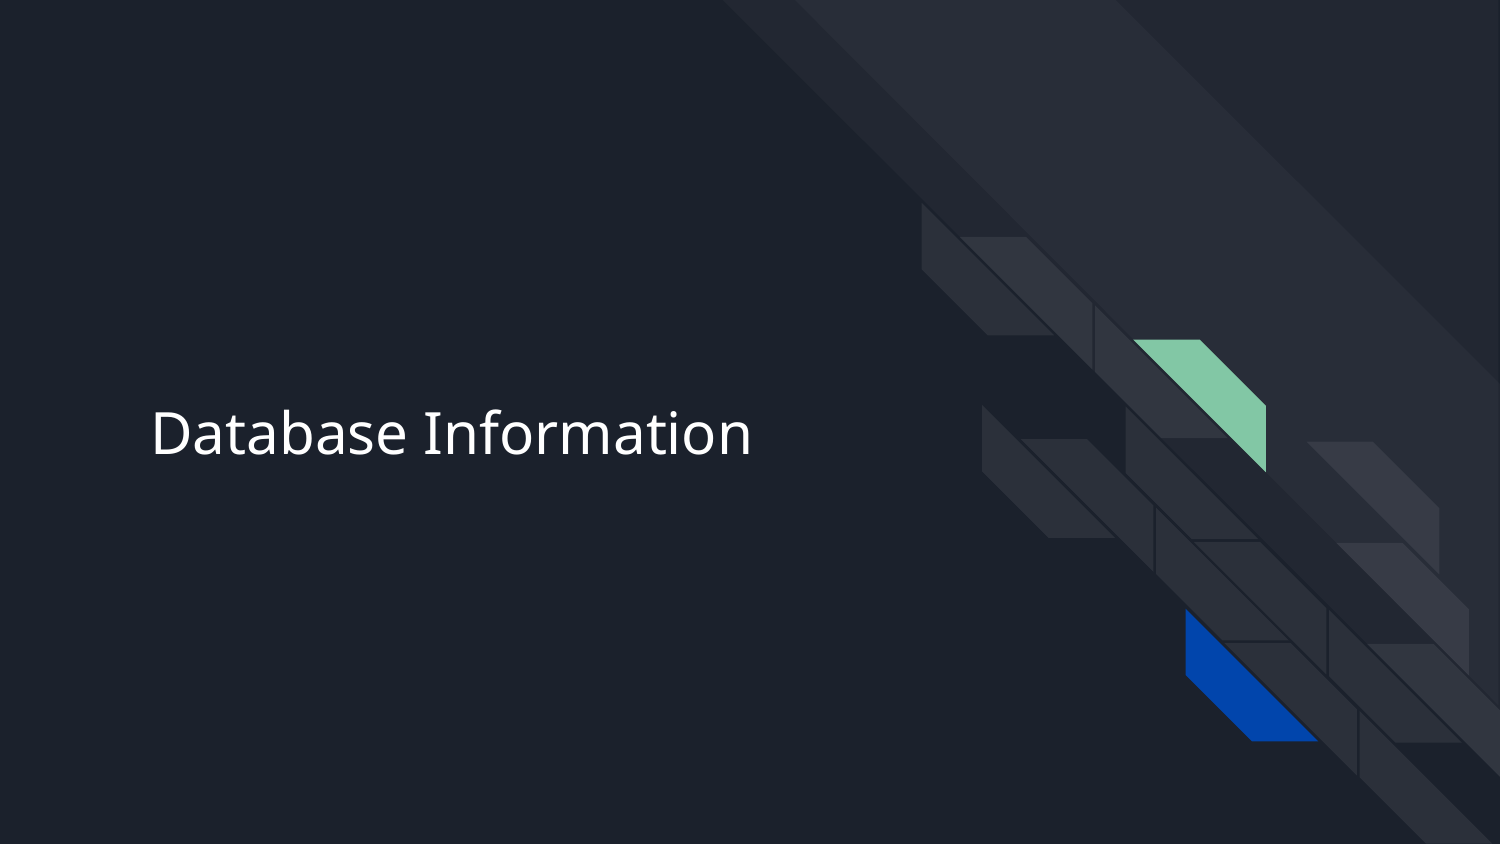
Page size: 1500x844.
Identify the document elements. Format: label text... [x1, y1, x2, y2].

title Database Information [135, 336, 888, 526]
